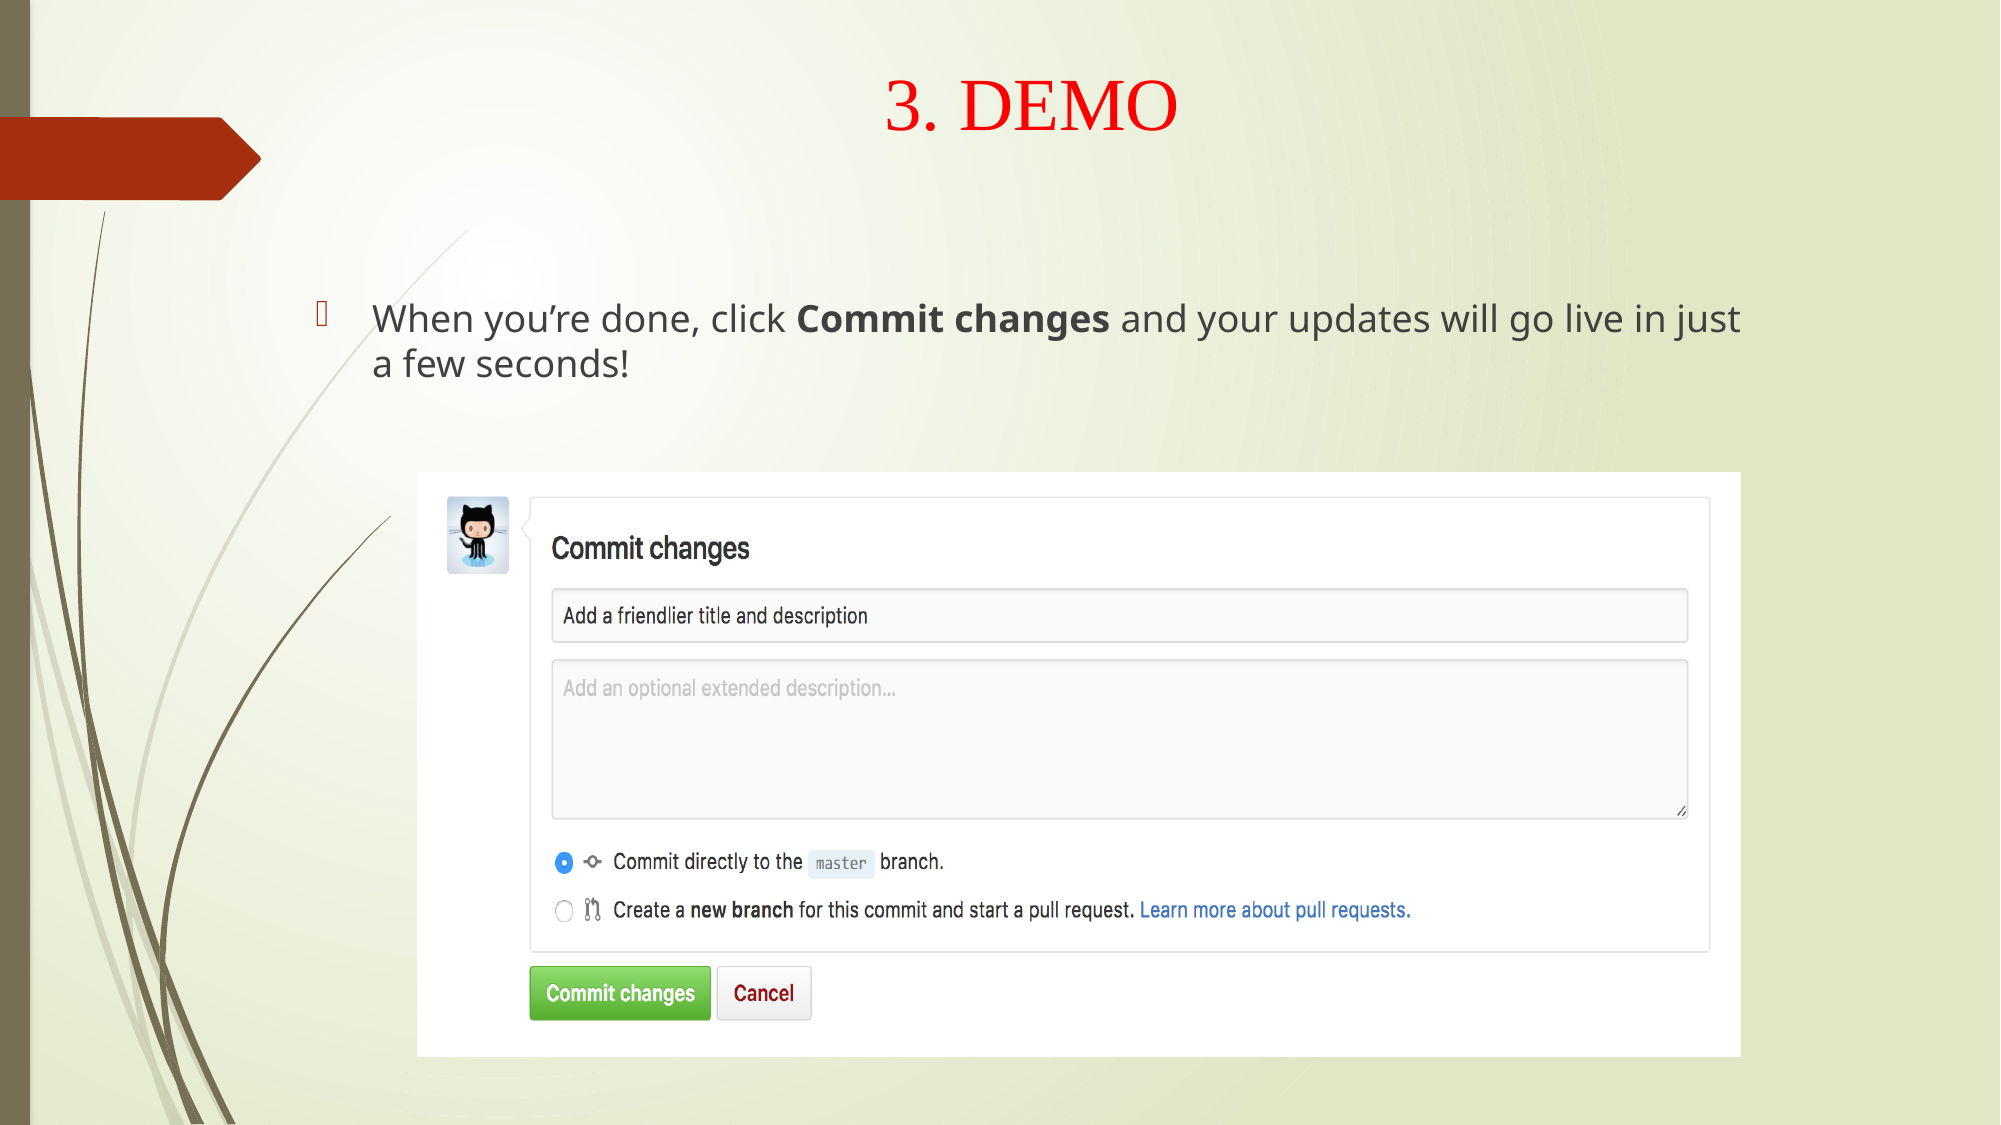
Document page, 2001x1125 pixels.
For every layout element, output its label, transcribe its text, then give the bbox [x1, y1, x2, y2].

picture [417, 471, 1741, 1058]
text_box 3. DEMO [301, 48, 1764, 259]
list When you’re done, click Commit changes and your updates will go live in just a few seconds! [300, 287, 1764, 444]
